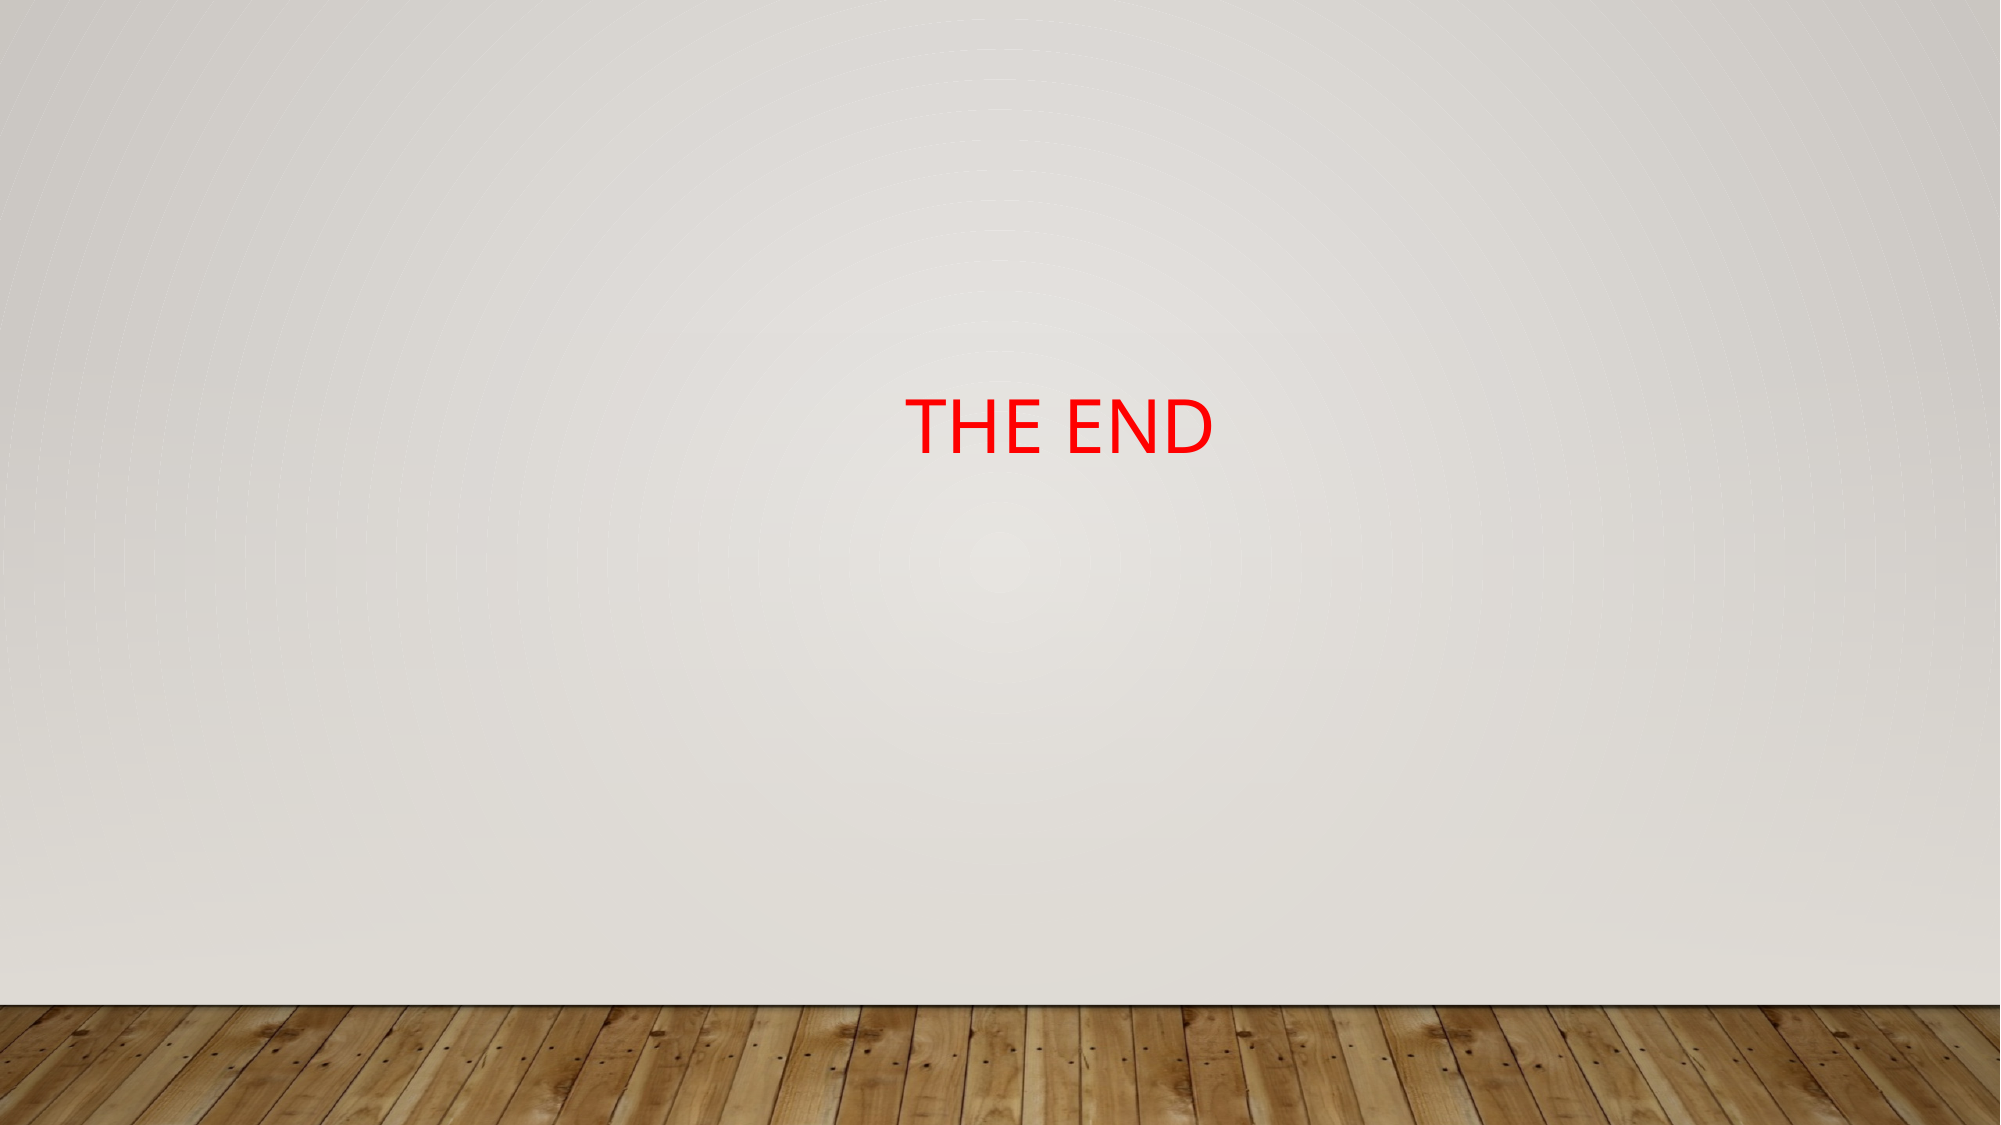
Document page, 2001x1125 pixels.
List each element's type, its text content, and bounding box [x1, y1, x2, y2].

text_box THE END [890, 370, 1232, 476]
picture [0, 1005, 2000, 1125]
